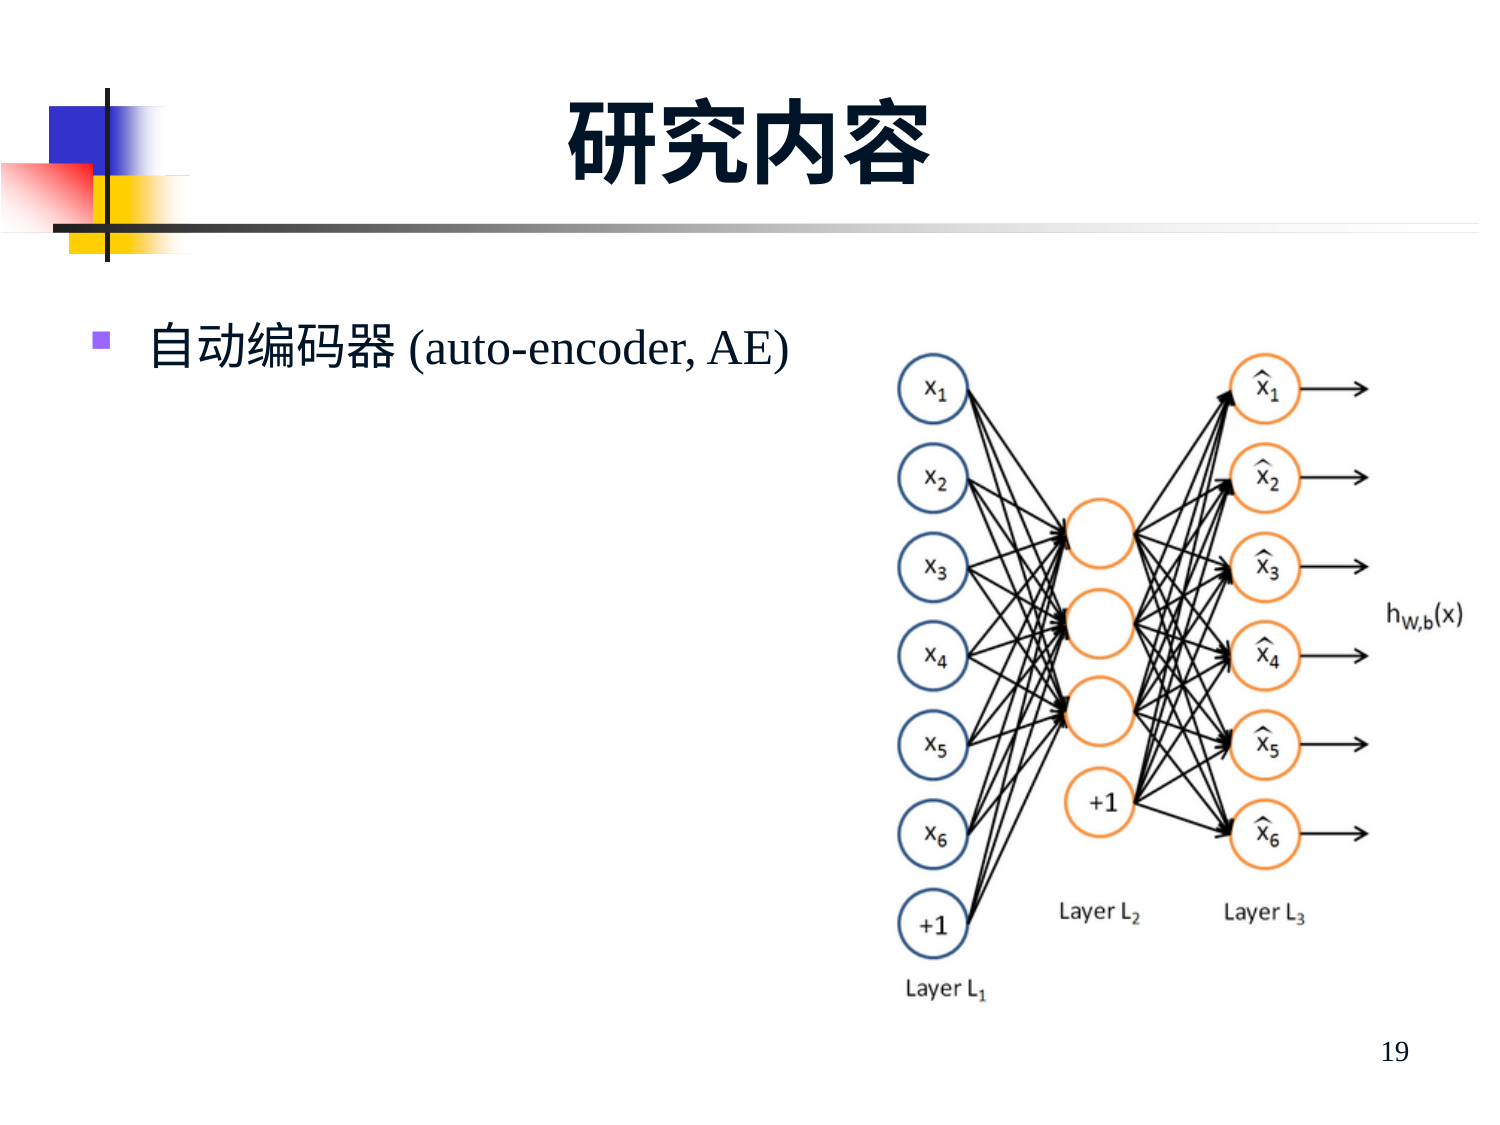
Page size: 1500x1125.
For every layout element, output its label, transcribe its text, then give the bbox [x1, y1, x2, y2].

picture [881, 347, 1477, 1010]
picture [0, 87, 1480, 263]
title 研究内容 [75, 45, 1425, 234]
slide_number 19 [1074, 1025, 1425, 1100]
